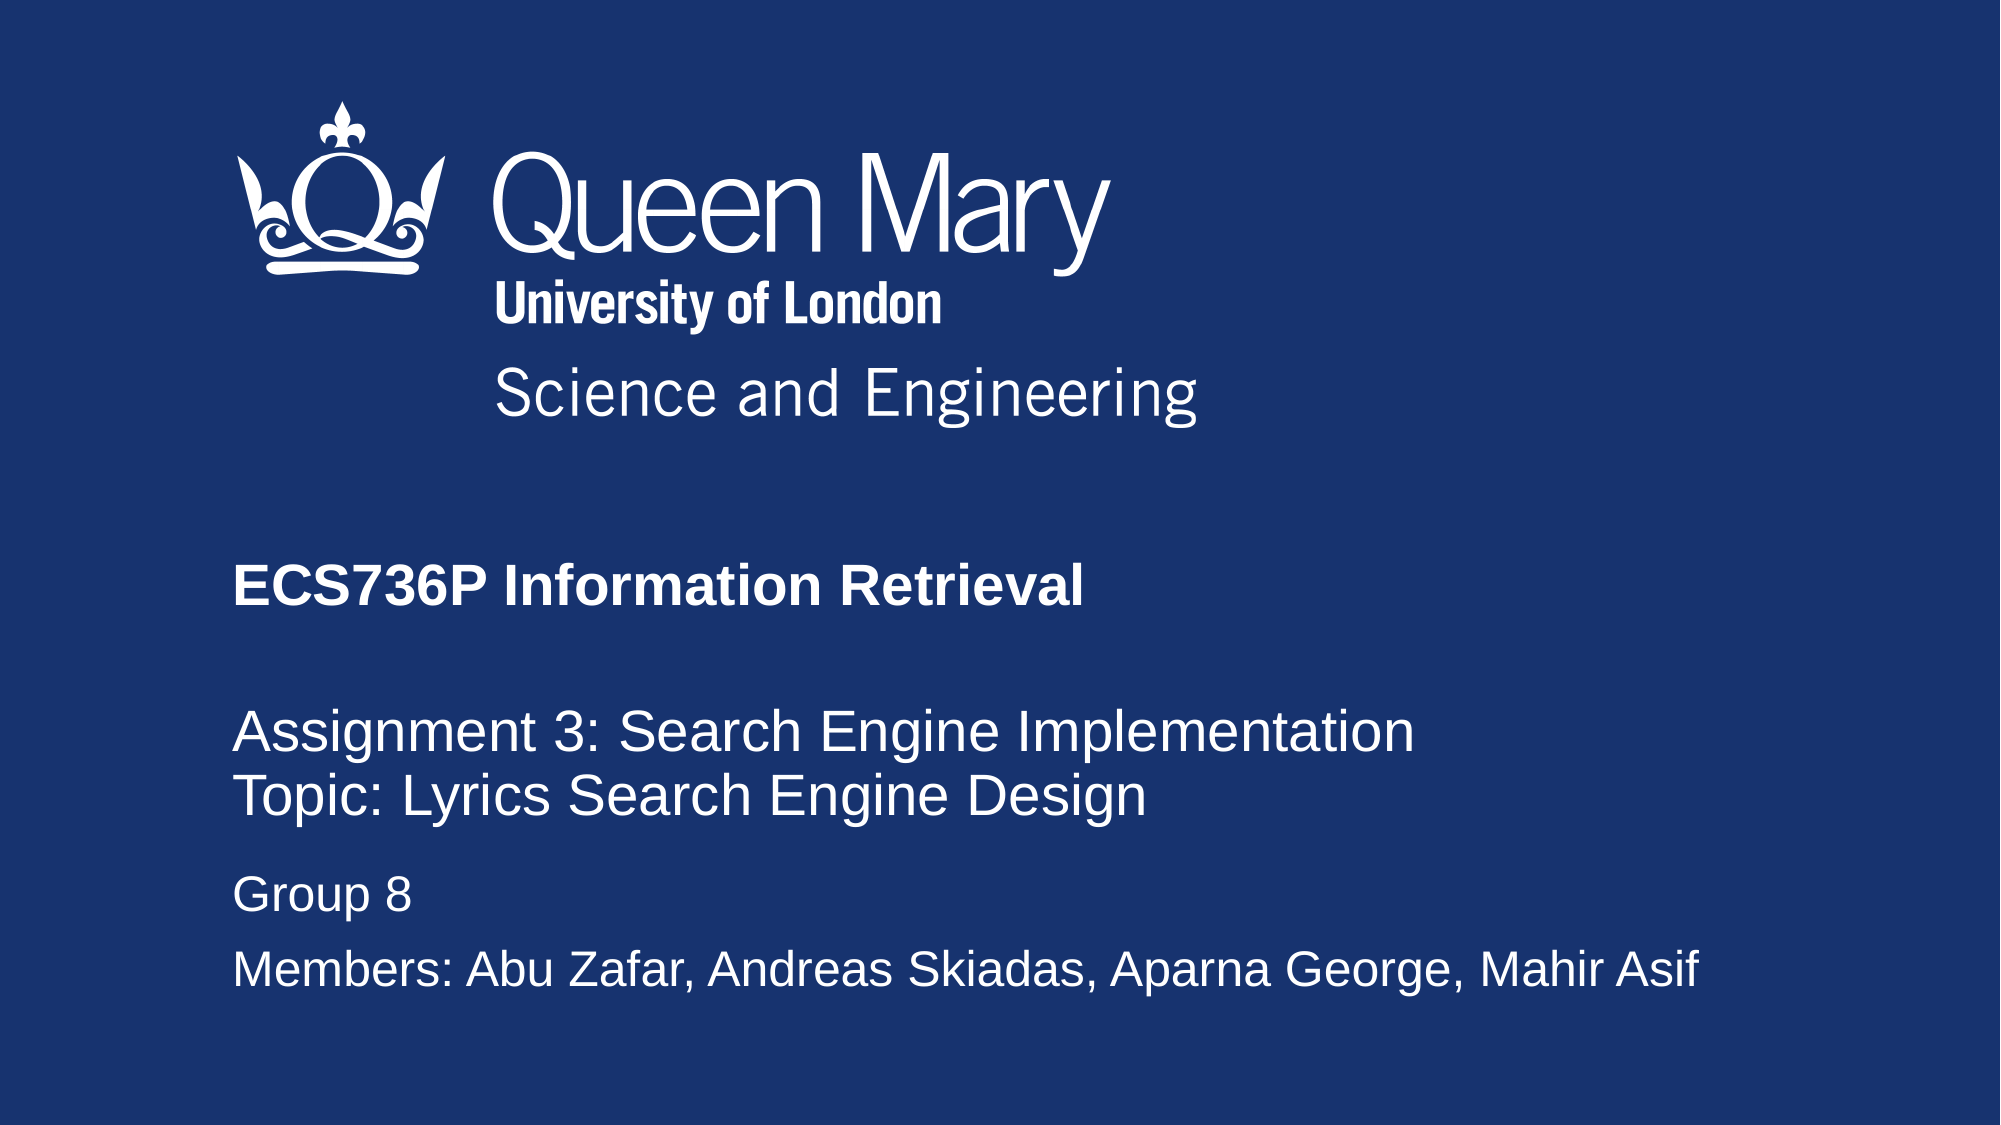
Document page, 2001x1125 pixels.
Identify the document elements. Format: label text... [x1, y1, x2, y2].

picture [237, 101, 1196, 428]
text_box Group 8 Members: Abu Zafar, Andreas Skiadas, Aparna George, Mahir Asif [217, 861, 1891, 1001]
list ECS736P Information Retrieval [217, 547, 1832, 667]
list Assignment 3: Search Engine Implementation Topic: Lyrics Search Engine Design [217, 694, 1752, 834]
